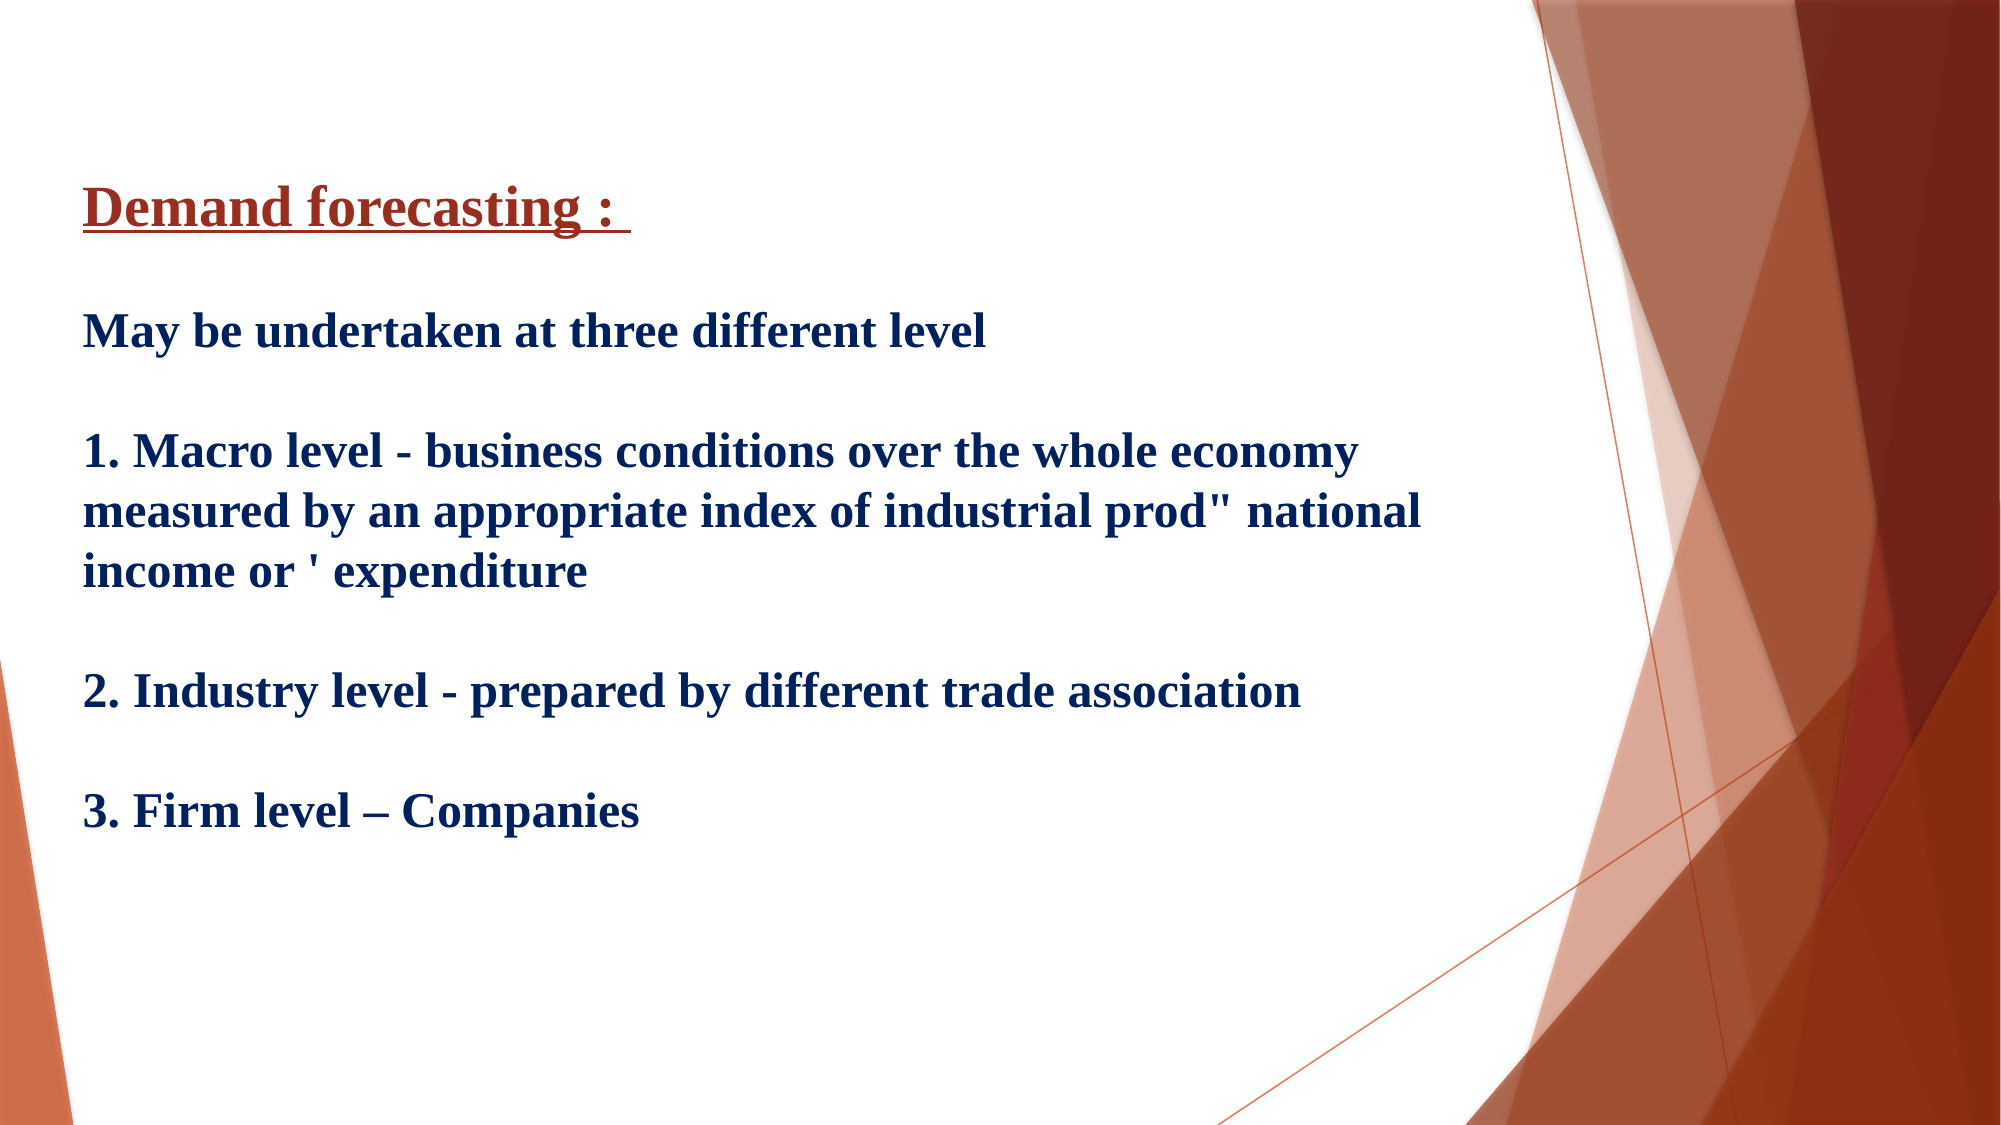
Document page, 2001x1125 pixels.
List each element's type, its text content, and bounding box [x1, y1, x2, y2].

text_box Demand forecasting : May be undertaken at three different level 1. Macro level - business conditions over the whole economy measured by an appropriate index of industrial prod" national income or ' expenditure 2. Industry level - prepared by different trade association 3. Firm level – Companies [67, 160, 1575, 981]
